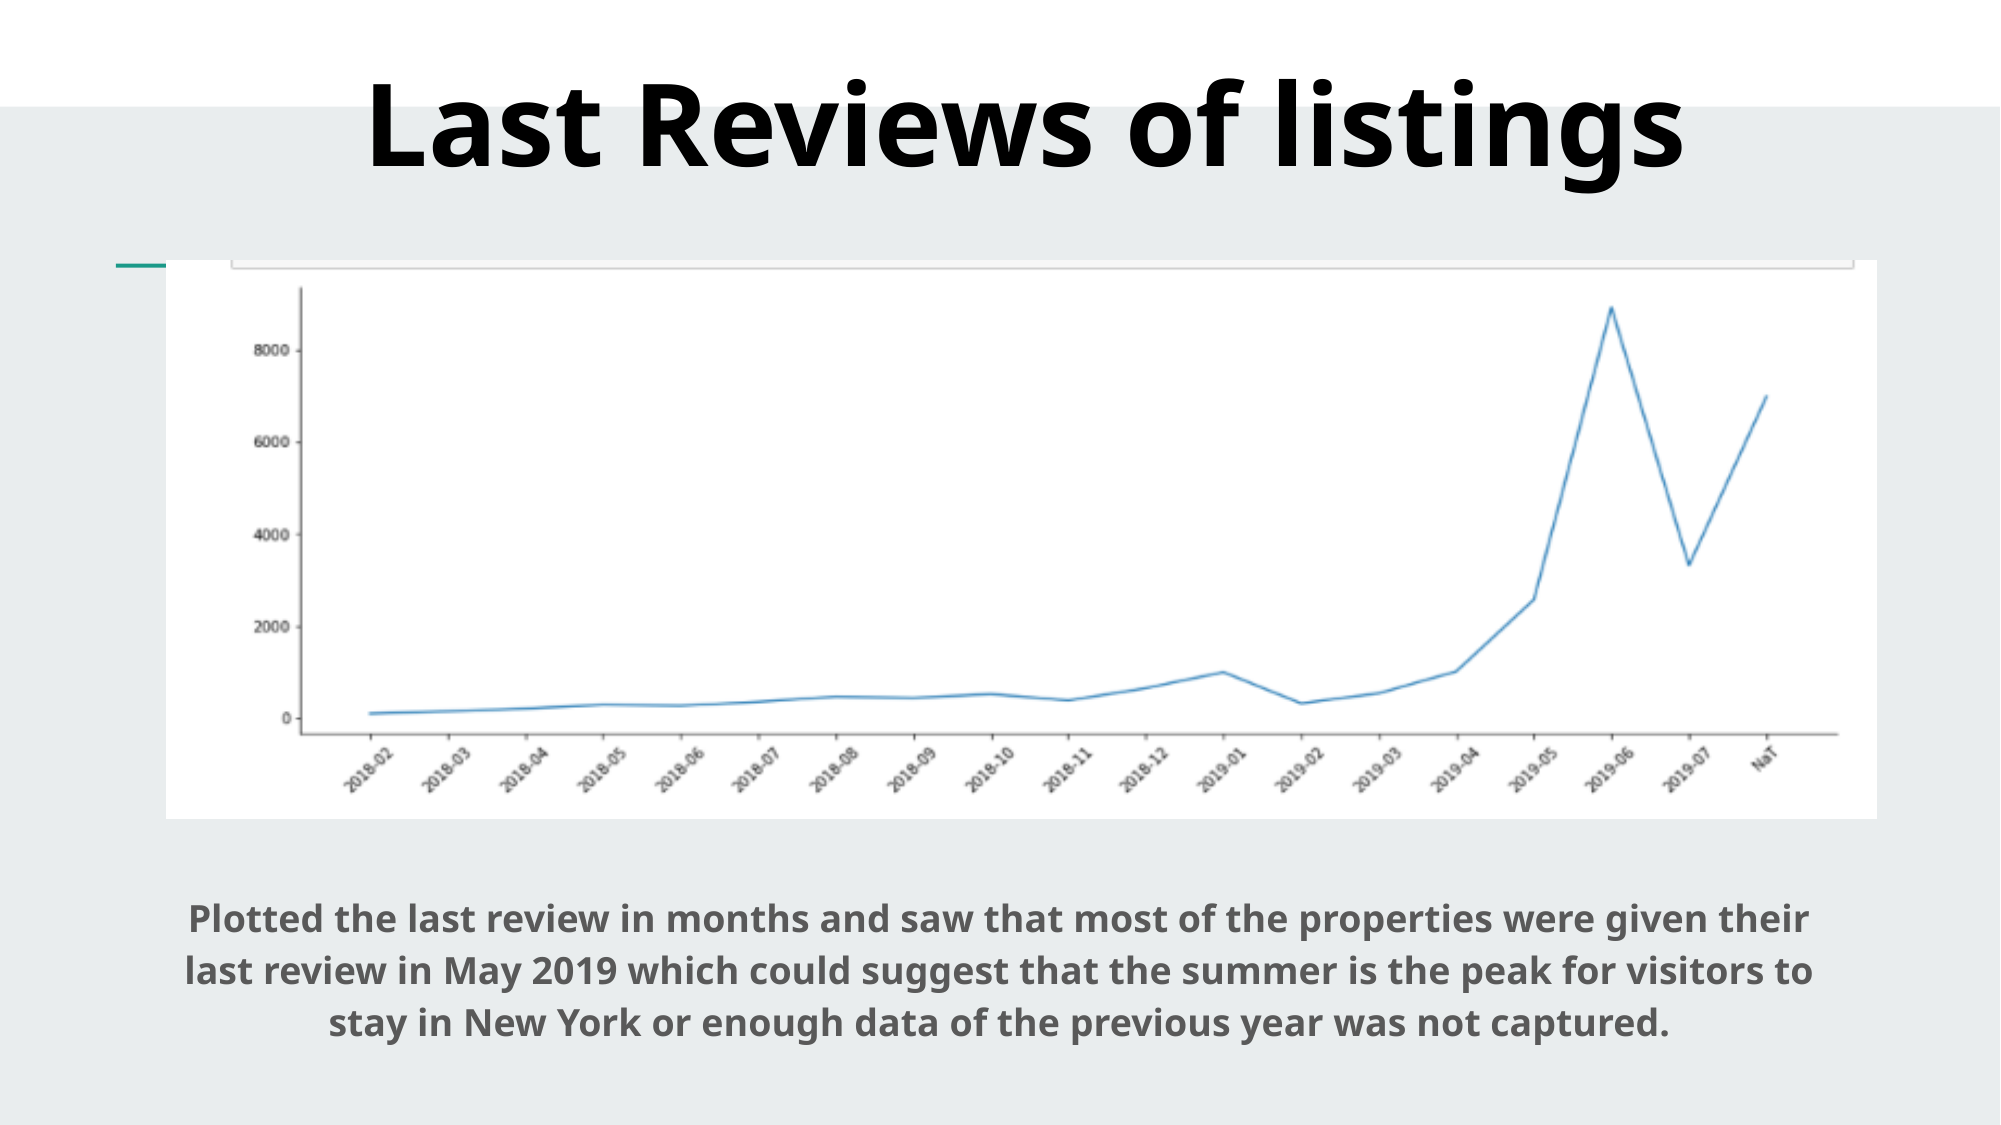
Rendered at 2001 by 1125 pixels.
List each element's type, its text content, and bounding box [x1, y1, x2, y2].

subtitle Plotted the last review in months and saw that most of the properties were given their last review in May 2019 which could suggest that the summer is the peak for visitors to stay in New York or enough data of the previous year was not captured. [159, 868, 1841, 988]
title Last Reviews of listings [162, 32, 1888, 250]
picture [165, 259, 1877, 820]
